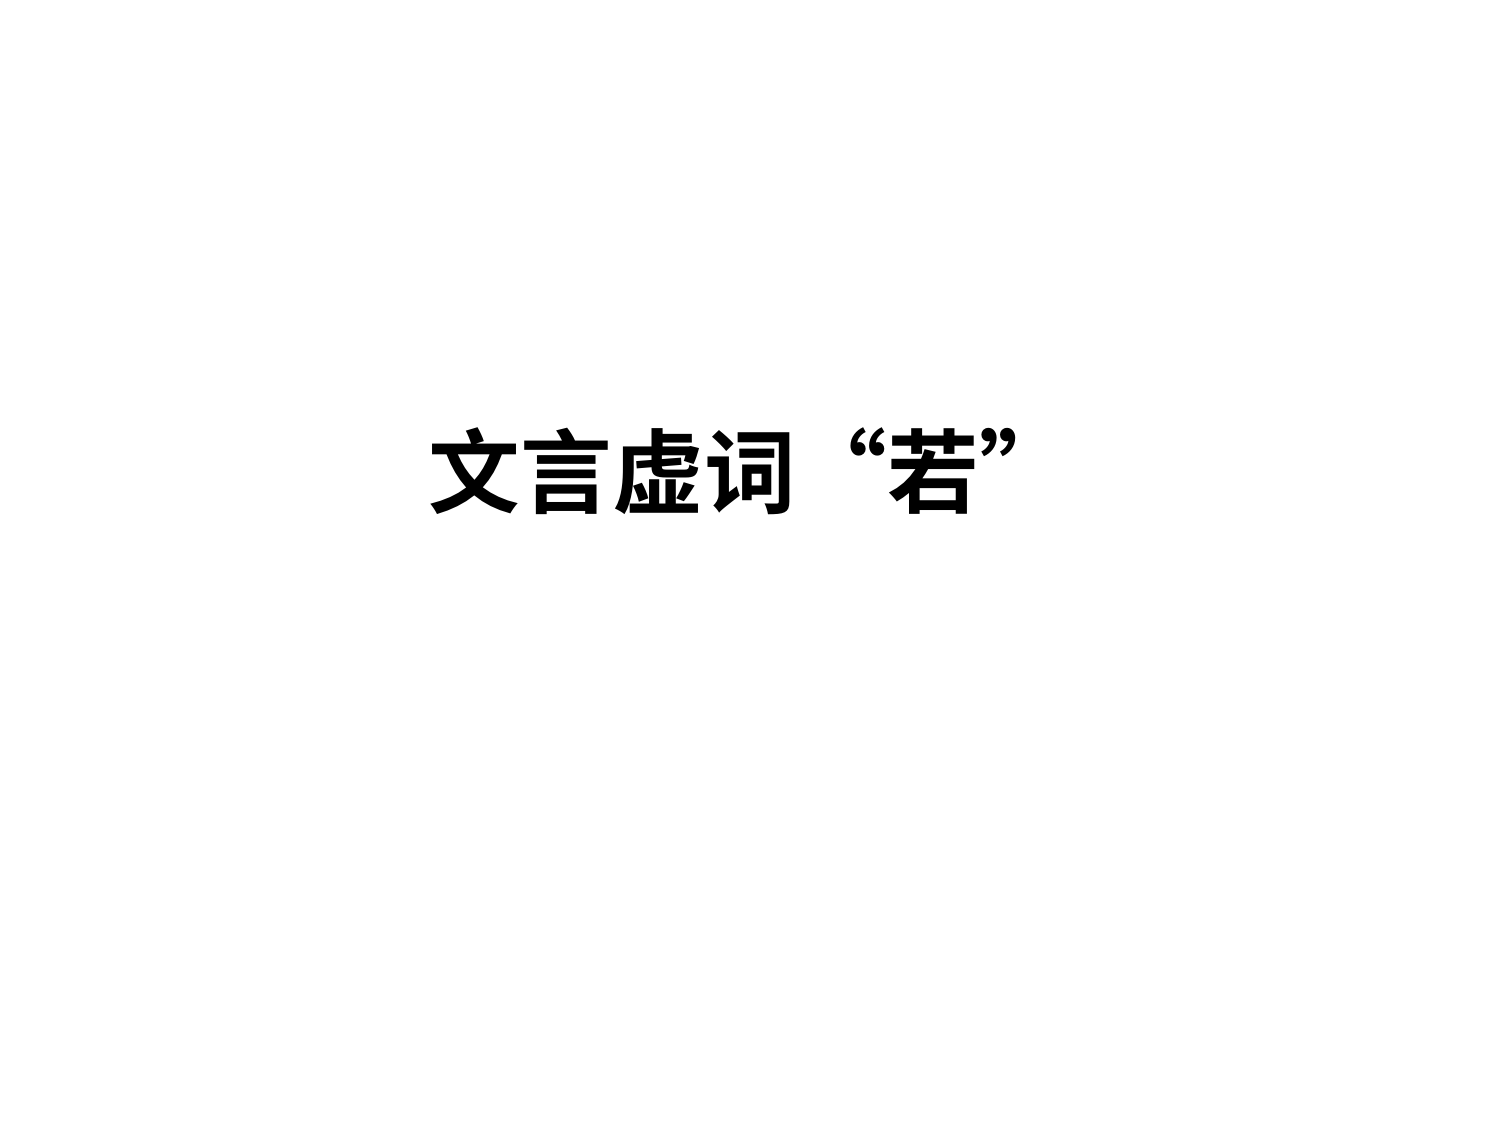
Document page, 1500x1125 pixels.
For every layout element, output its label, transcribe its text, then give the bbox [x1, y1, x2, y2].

title 文言虚词“若” [112, 349, 1388, 591]
